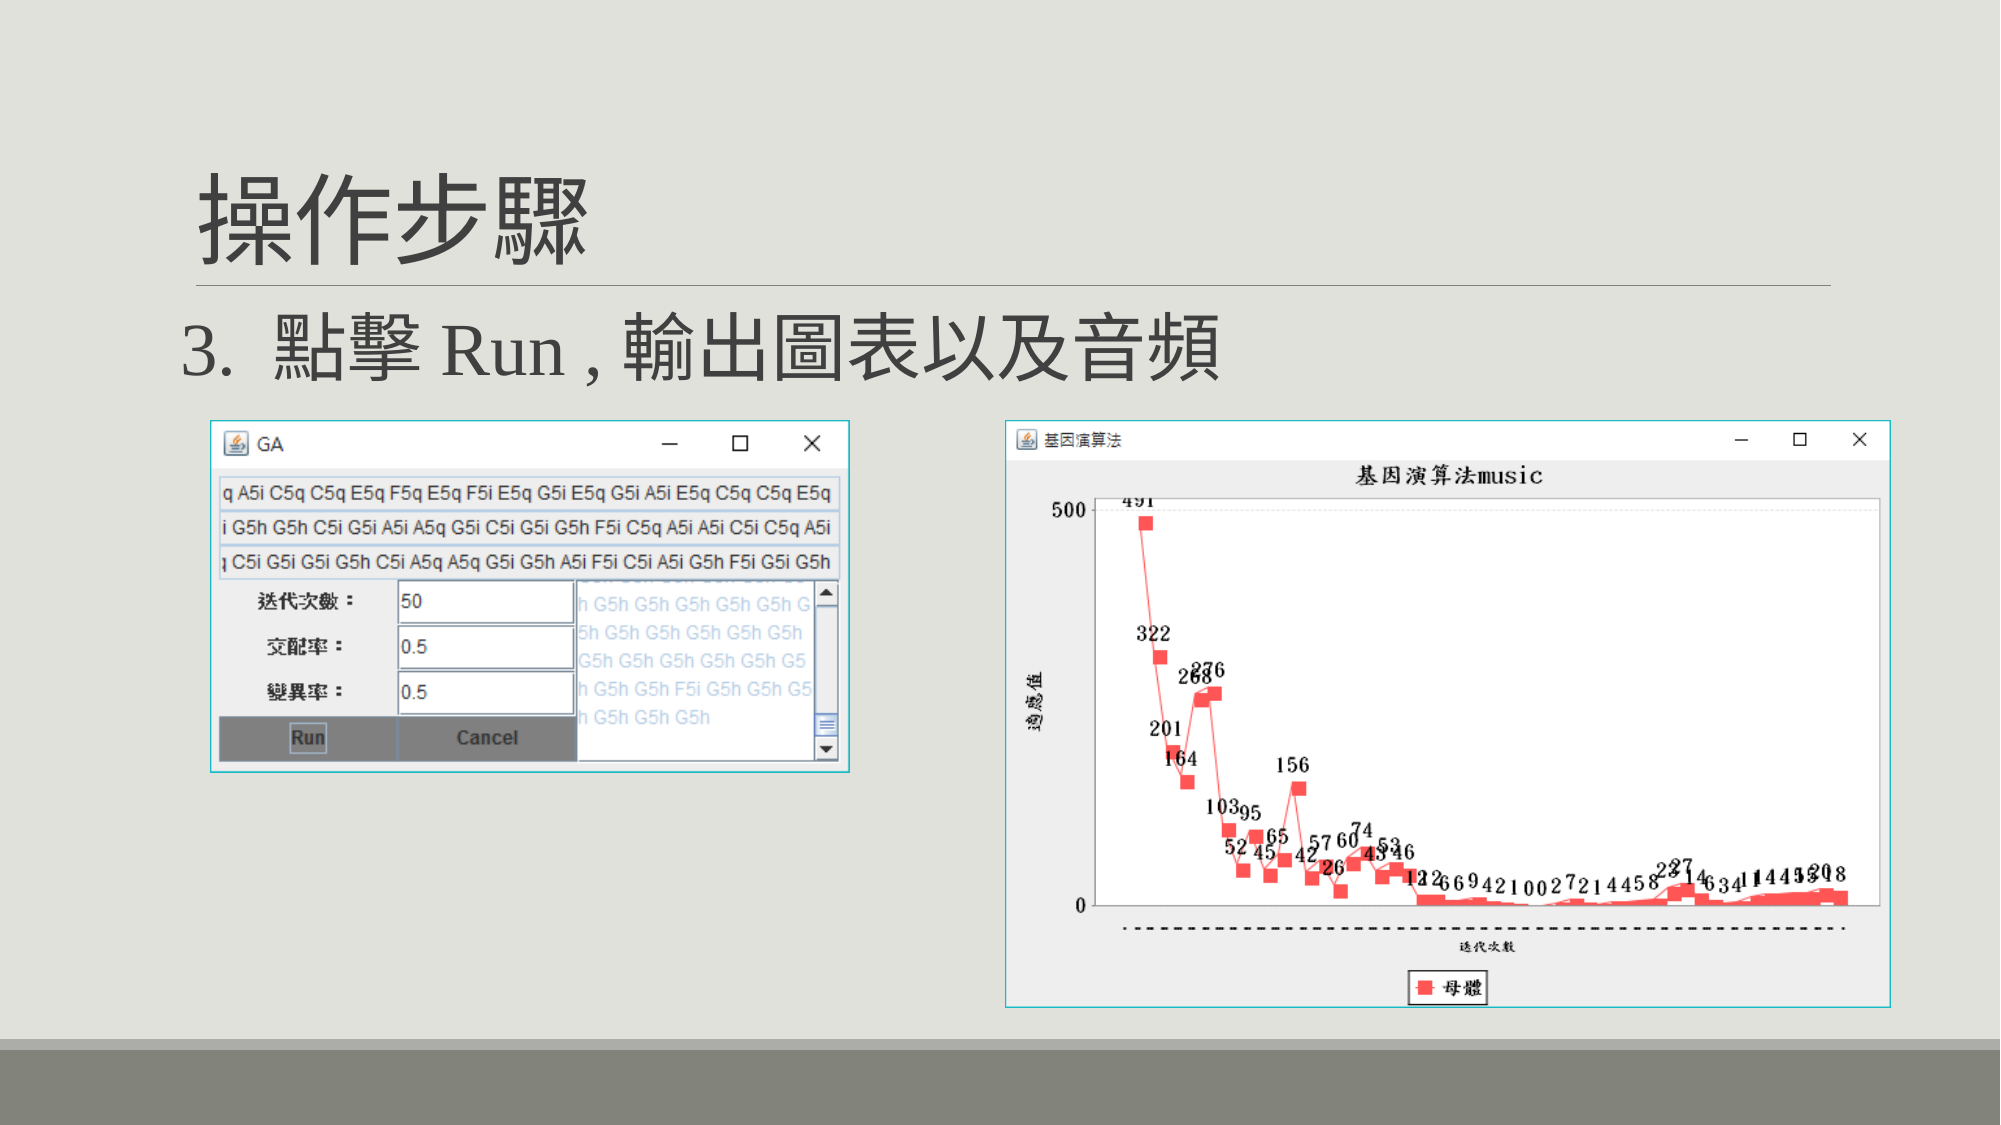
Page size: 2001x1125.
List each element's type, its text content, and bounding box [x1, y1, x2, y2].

picture [209, 420, 850, 773]
list 3. 點擊Run ,輸出圖表以及音頻 [180, 302, 1830, 963]
title 操作步驟 [180, 47, 1830, 285]
picture [1004, 420, 1891, 1008]
